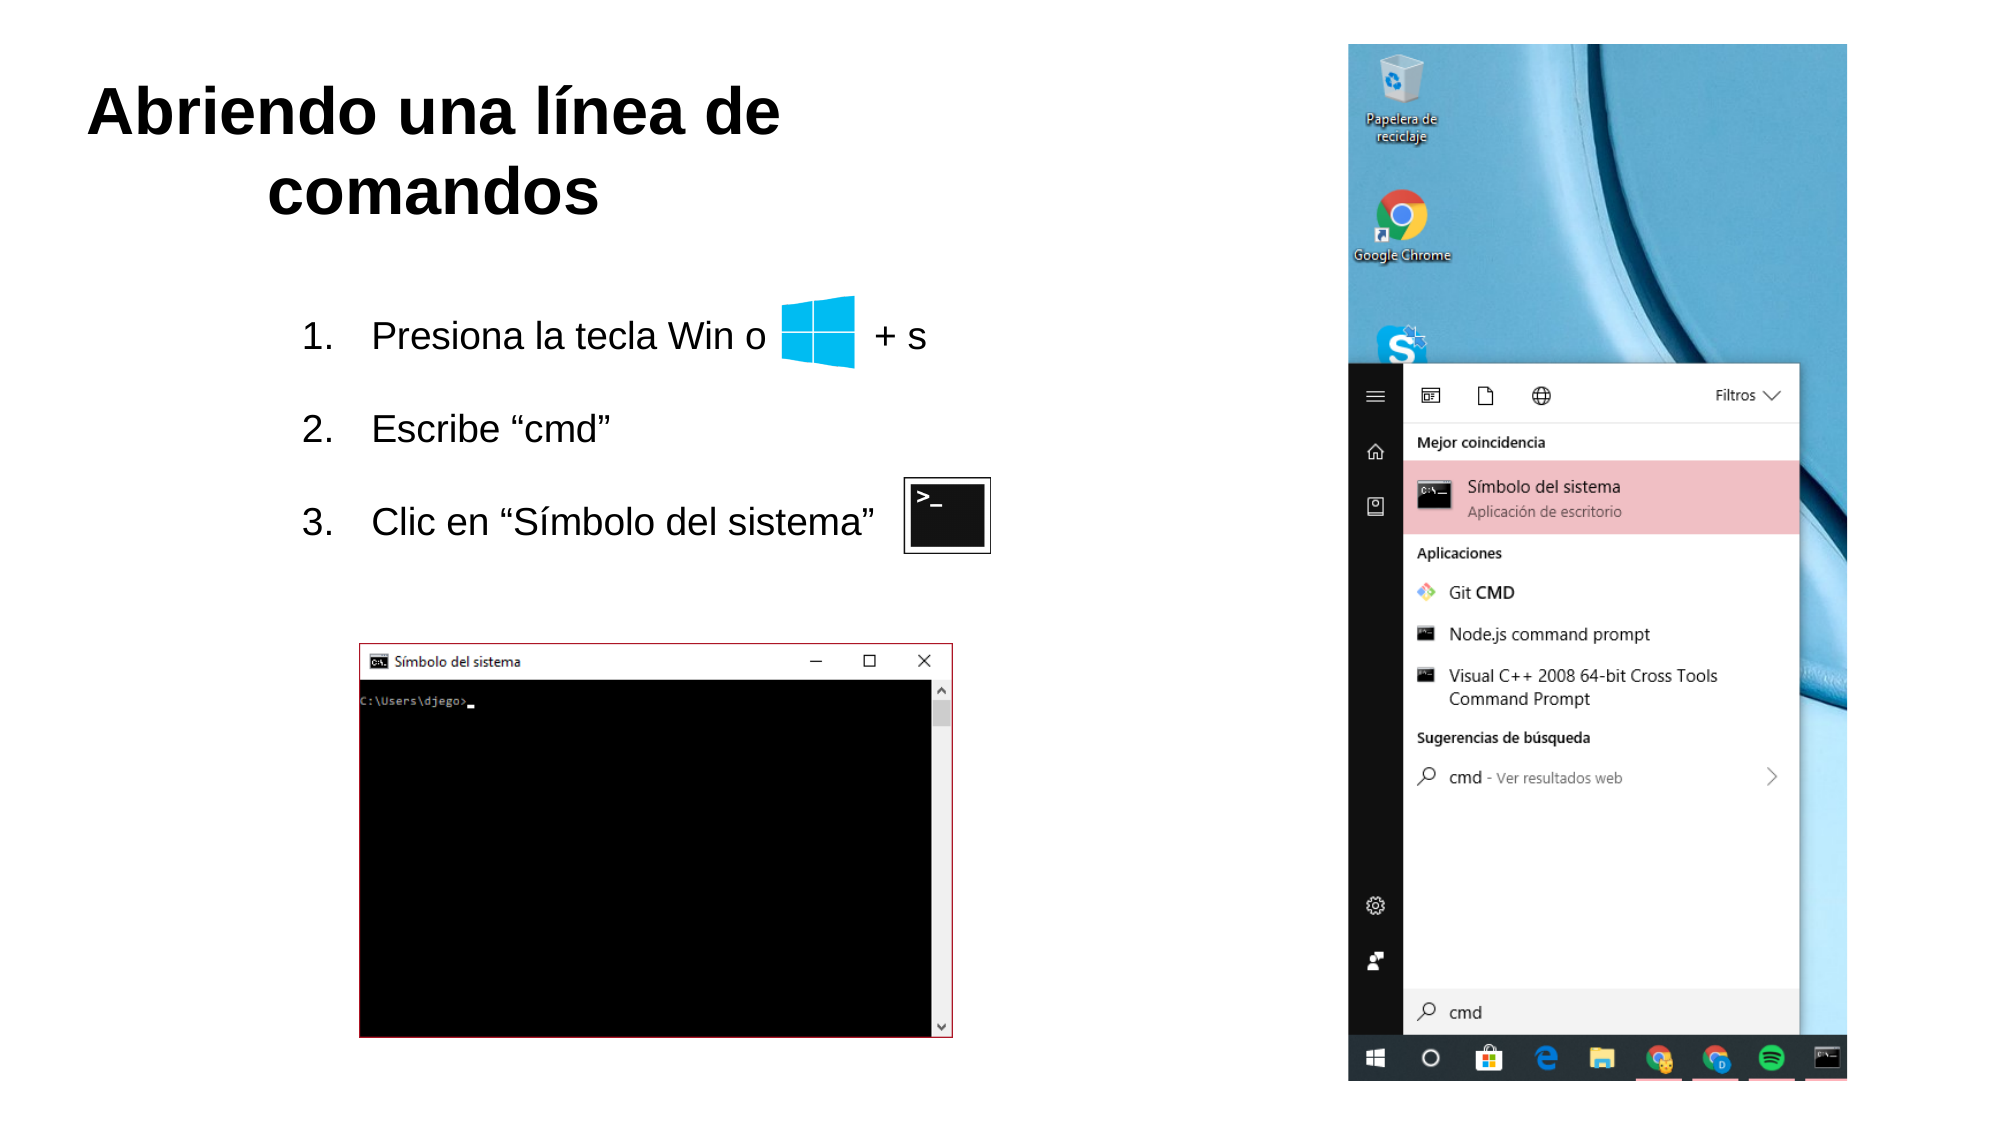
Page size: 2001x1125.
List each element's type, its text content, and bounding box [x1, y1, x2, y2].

picture [1348, 44, 1848, 1081]
picture [903, 477, 991, 554]
text_box Abriendo una línea de comandos [0, 48, 869, 240]
picture [359, 643, 953, 1039]
picture [766, 280, 869, 383]
text_box Presiona la tecla Win o + s Escribe “cmd” Clic en “Símbolo del sistema” [251, 290, 1062, 644]
